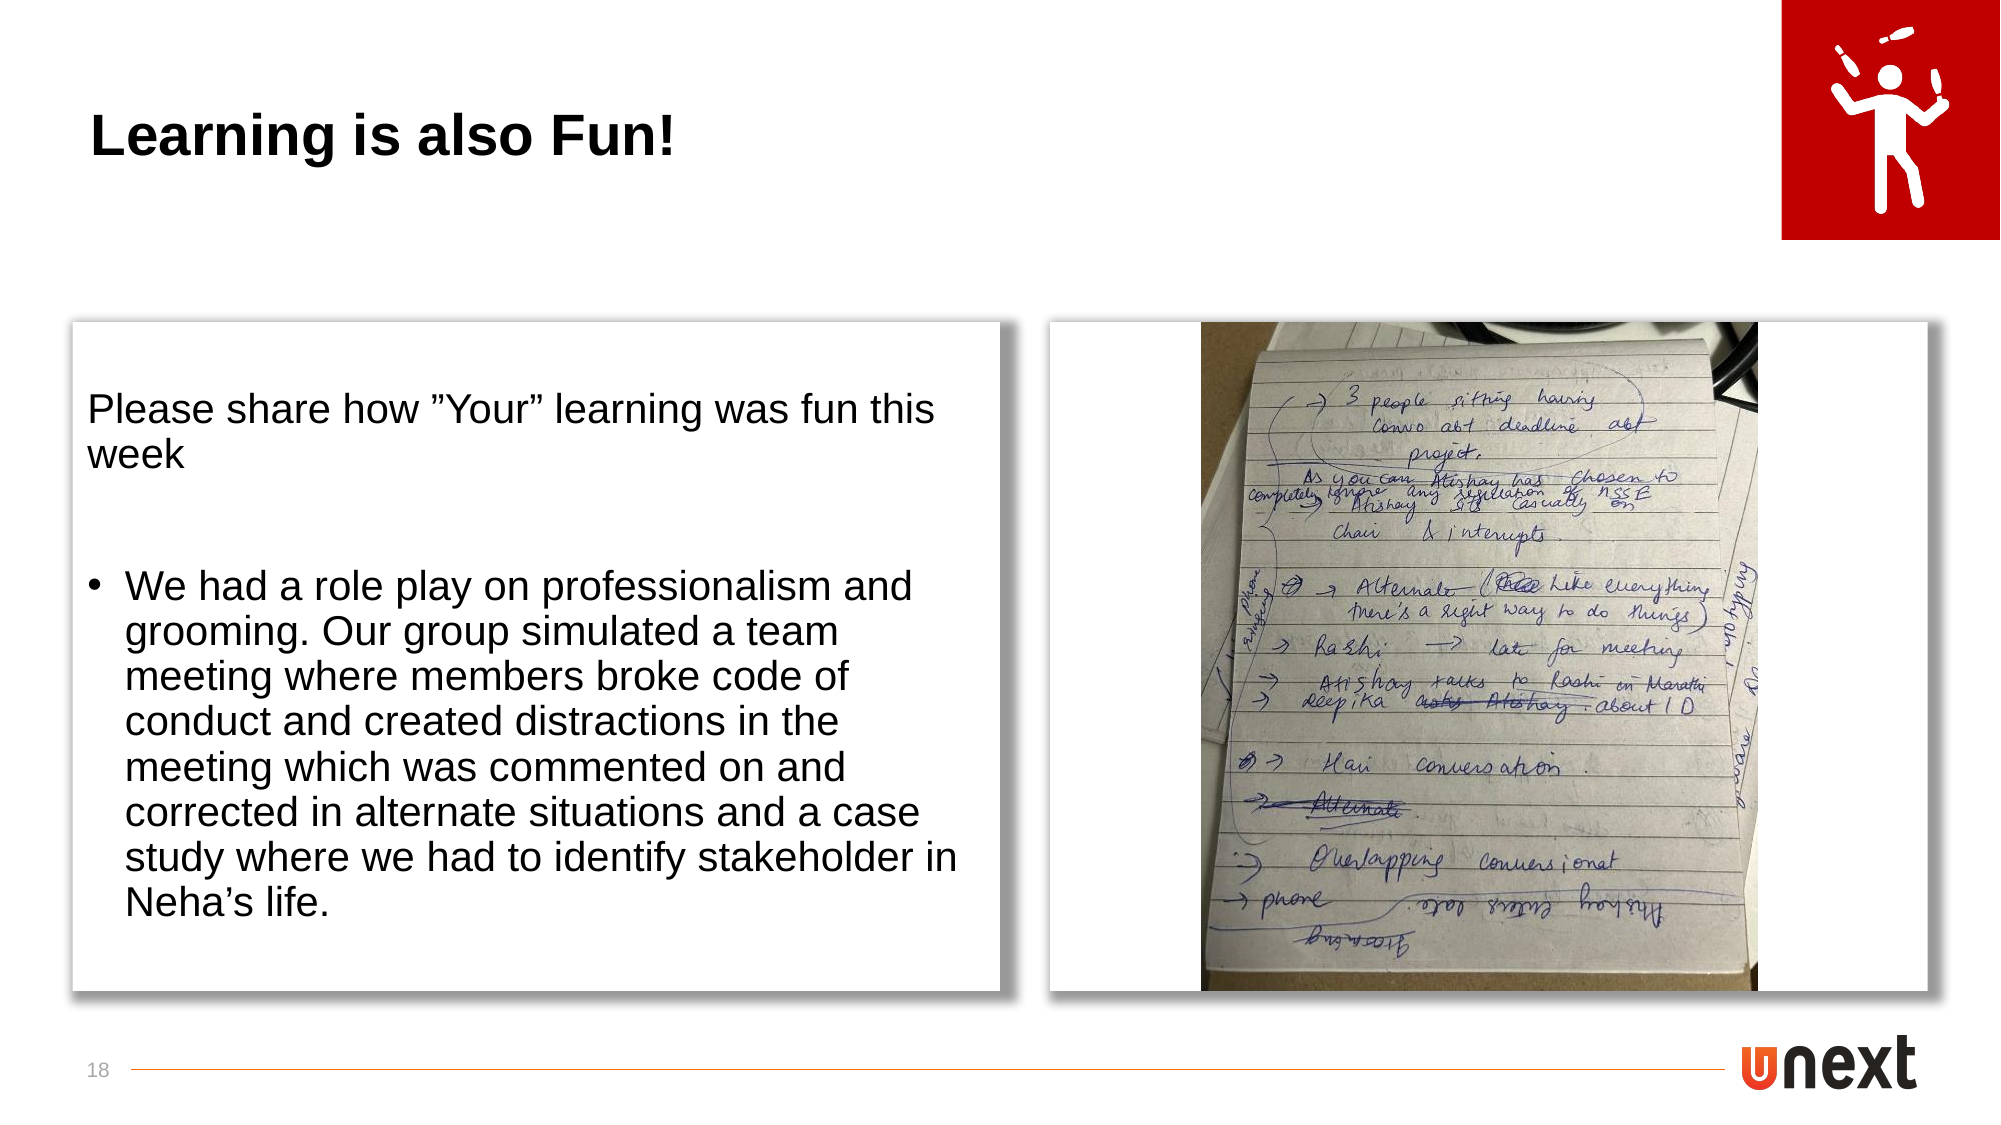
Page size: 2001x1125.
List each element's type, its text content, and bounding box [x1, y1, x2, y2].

text_box [1781, 0, 2000, 241]
text_box [1758, 322, 1928, 991]
picture [1742, 1035, 1917, 1090]
slide_number 18 [48, 1047, 110, 1091]
title Learning is also Fun! [76, 78, 1791, 196]
picture [1791, 20, 1991, 220]
text_box Please share how ”Your” learning was fun this week We had a role play on professionalism and grooming. Our group simulated a team meeting where members broke code of conduct and created distractions in the meeting which was commented on and corrected in alternate situations and a case study where we had to identify stakeholder in Neha’s life. [72, 322, 1000, 991]
picture [1201, 322, 1758, 991]
text_box [1050, 322, 1201, 991]
